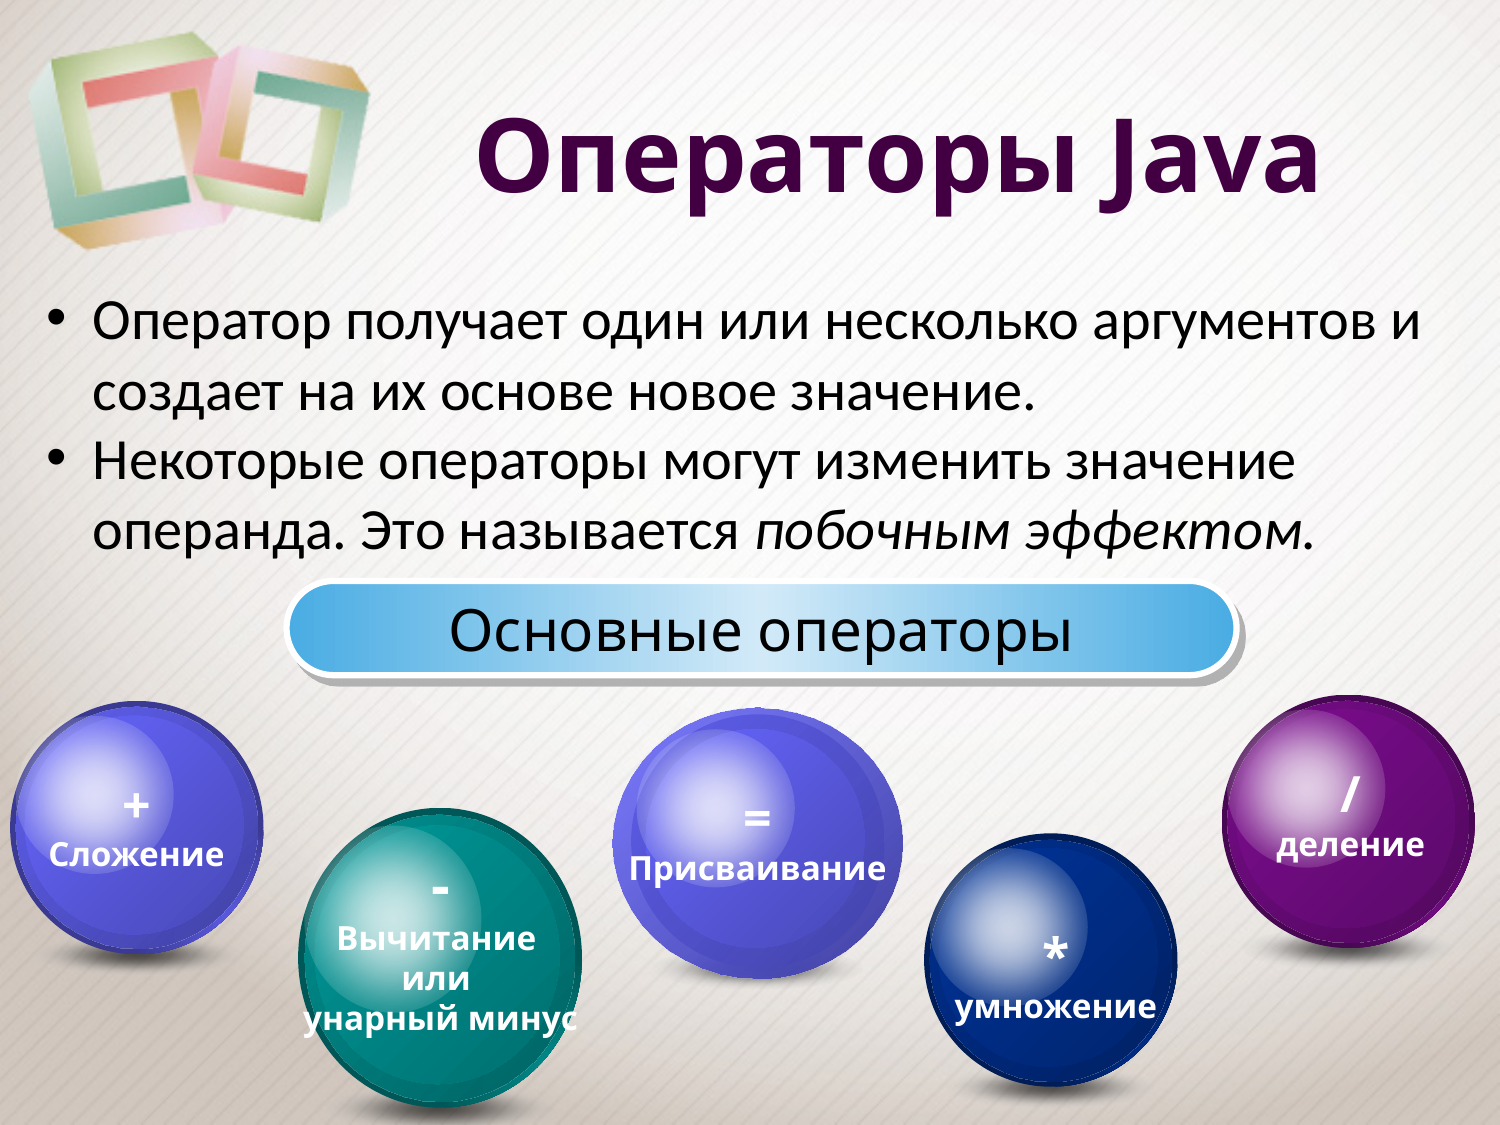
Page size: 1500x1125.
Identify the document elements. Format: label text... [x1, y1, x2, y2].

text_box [924, 833, 1183, 1111]
title Операторы Java [399, 59, 1397, 259]
text_box Основные операторы [286, 580, 1237, 676]
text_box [10, 700, 264, 979]
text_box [286, 807, 595, 1125]
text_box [601, 706, 914, 992]
text_box Оператор получает один или несколько аргументов и создает на их основе новое значение. Некоторые операторы могут изменить значение операнда. Это называется побочным эффектом. [31, 274, 1485, 569]
picture [0, 0, 1500, 1125]
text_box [1221, 694, 1476, 972]
